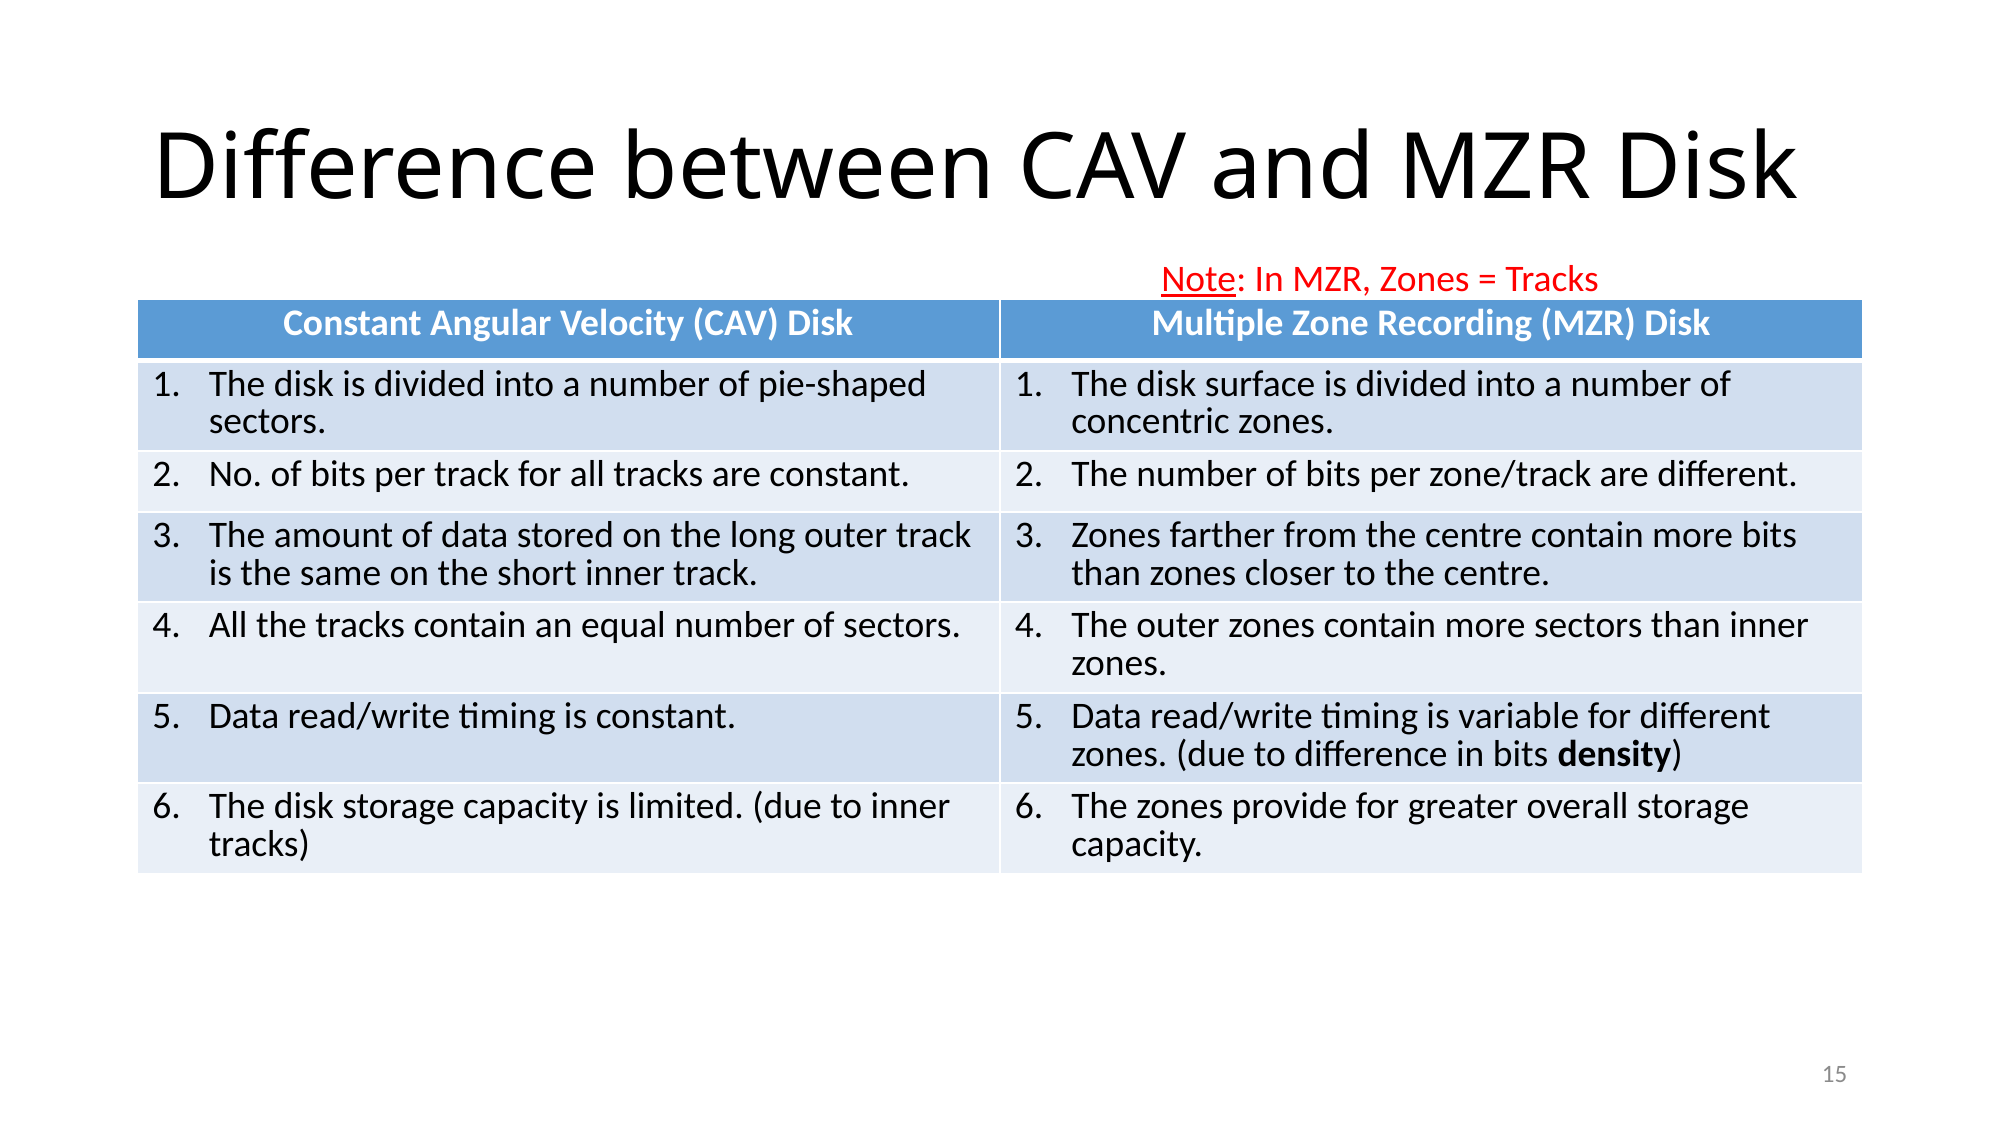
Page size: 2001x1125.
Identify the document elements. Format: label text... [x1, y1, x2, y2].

title Difference between CAV and MZR Disk [137, 59, 1863, 278]
table_header Constant Angular Velocity (CAV) Disk [138, 300, 999, 358]
table_cell Zones farther from the centre contain more bits than zones closer to the centre. [1001, 513, 1862, 601]
text_box Note: In MZR, Zones = Tracks [1146, 246, 1615, 307]
table_cell The outer zones contain more sectors than inner zones. [1001, 603, 1862, 692]
table_cell The disk storage capacity is limited. (due to inner tracks) [138, 784, 999, 873]
table_cell The disk surface is divided into a number of concentric zones. [1001, 363, 1862, 450]
table_cell The amount of data stored on the long outer track is the same on the short inner track. [138, 513, 999, 601]
table_cell The zones provide for greater overall storage capacity. [1001, 784, 1862, 873]
table_header Multiple Zone Recording (MZR) Disk [1001, 300, 1862, 358]
table_cell The number of bits per zone/track are different. [1001, 452, 1862, 511]
slide_number 15 [1412, 1042, 1863, 1103]
table_cell The disk is divided into a number of pie-shaped sectors. [138, 363, 999, 450]
table_cell All the tracks contain an equal number of sectors. [138, 603, 999, 692]
table_cell No. of bits per track for all tracks are constant. [138, 452, 999, 511]
table_cell Data read/write timing is constant. [138, 694, 999, 782]
table_cell Data read/write timing is variable for different zones. (due to difference in bits density) [1001, 694, 1862, 782]
